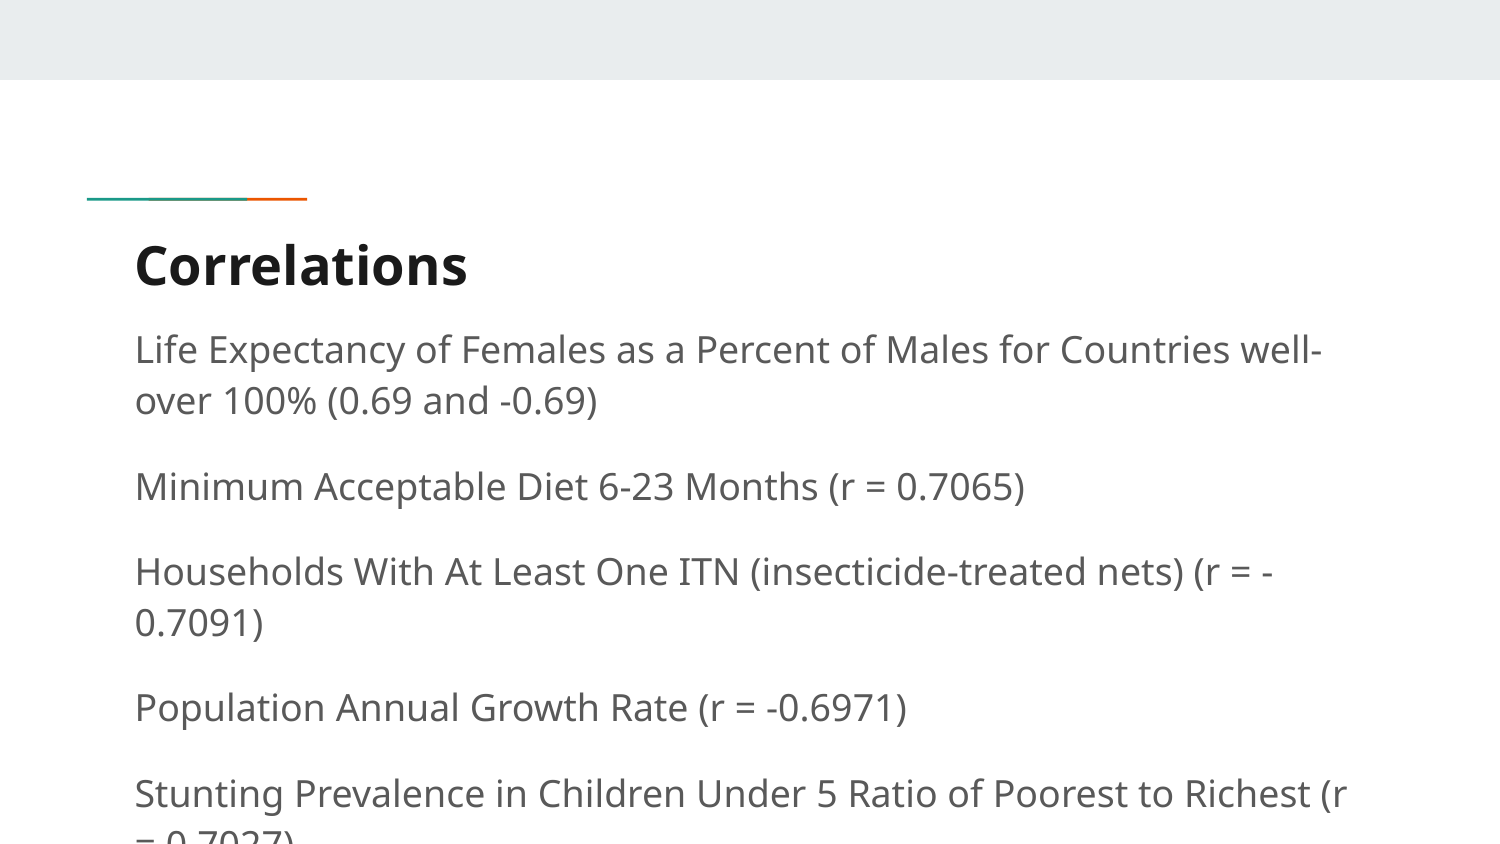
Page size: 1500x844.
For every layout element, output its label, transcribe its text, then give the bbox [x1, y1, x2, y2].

title Correlations [119, 216, 1381, 304]
list Life Expectancy of Females as a Percent of Males for Countries well-over 100% (0.69 and -0.69) Minimum Acceptable Diet 6-23 Months (r = 0.7065) Households With At Least One ITN (insecticide-treated nets) (r = -0.7091) Population Annual Growth Rate (r = -0.6971) Stunting Prevalence in Children Under 5 Ratio of Poorest to Richest (r = 0.7027) [119, 304, 1381, 826]
